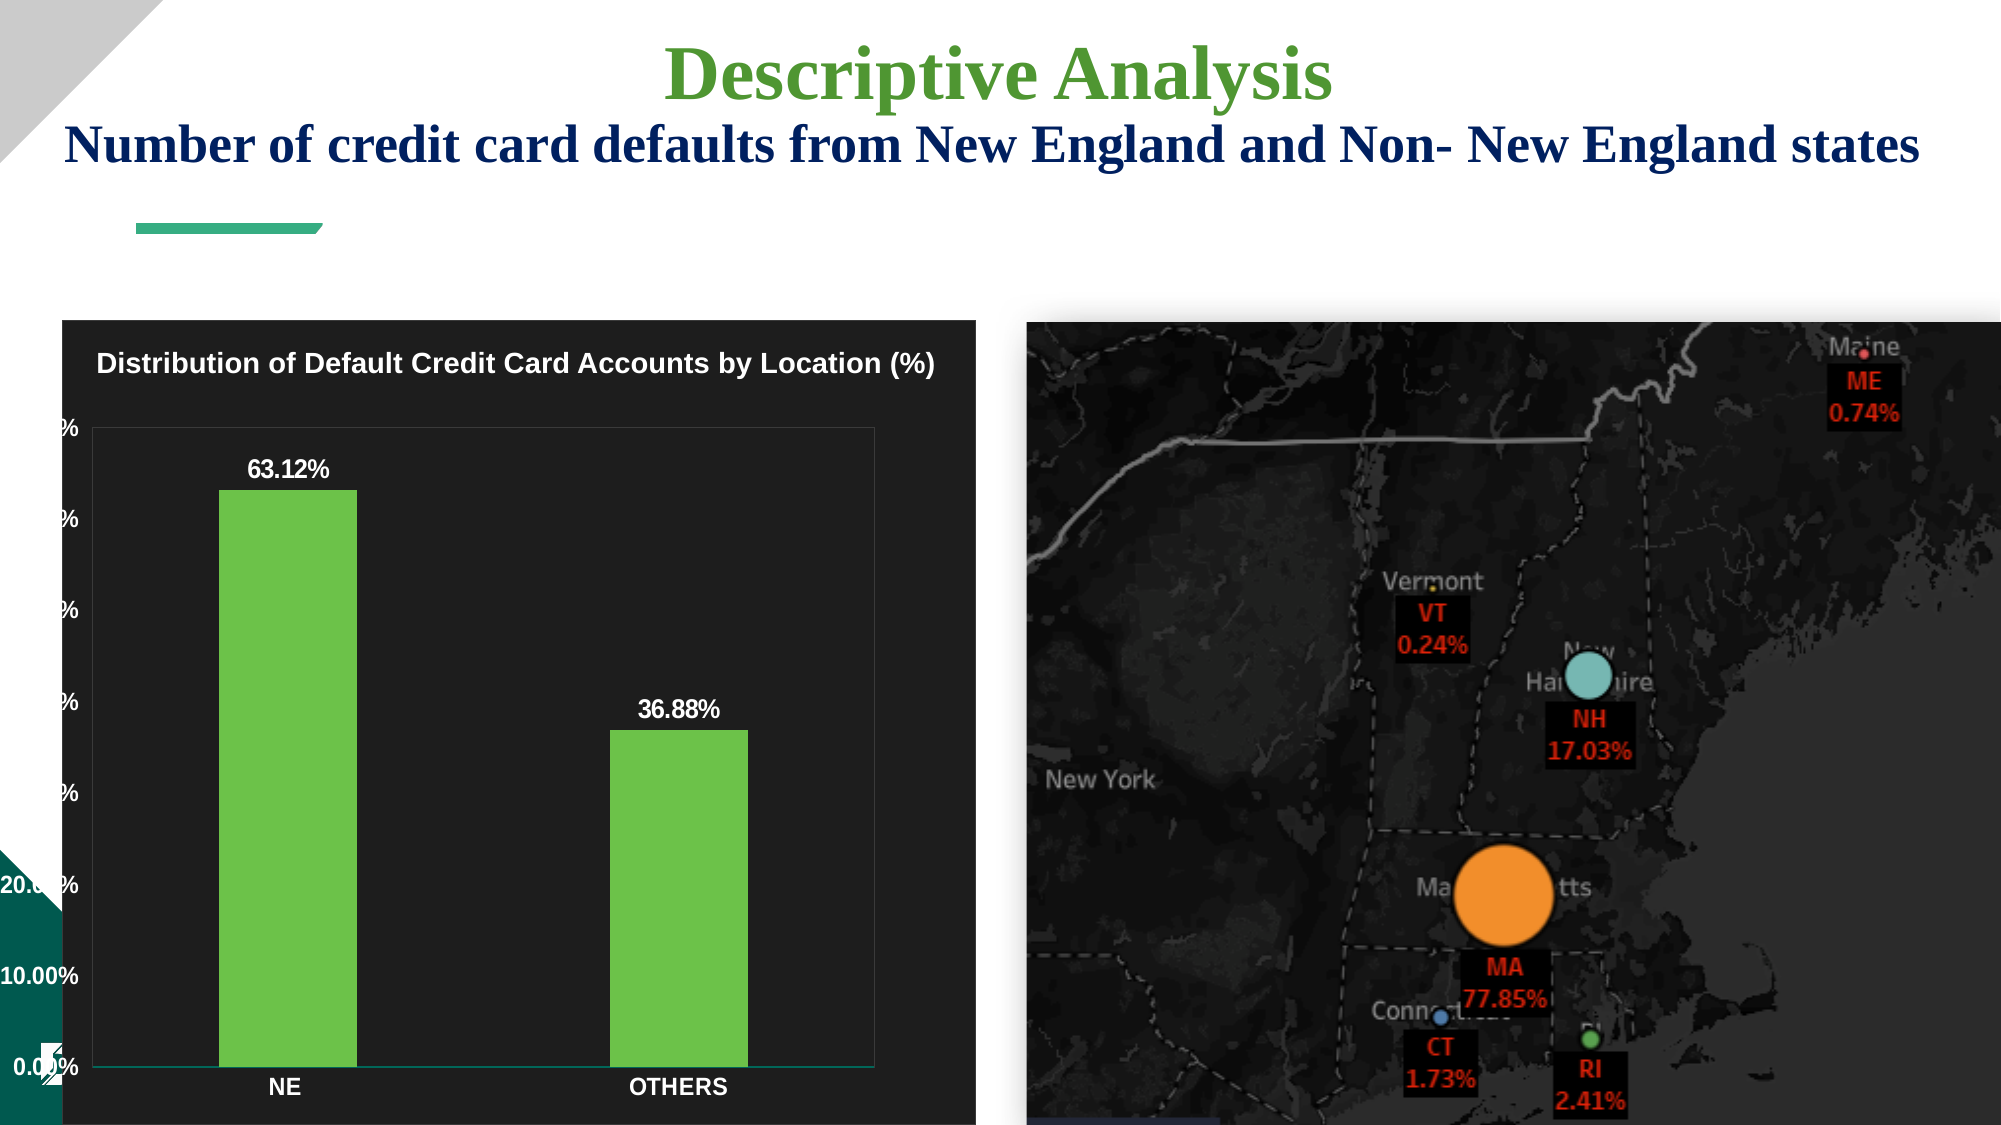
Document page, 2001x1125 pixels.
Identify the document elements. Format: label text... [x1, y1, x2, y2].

chart [0, 319, 976, 1125]
picture [136, 223, 323, 234]
picture [1026, 321, 2001, 1125]
title Descriptive Analysis Number of credit card defaults from New England and Non- New England states [0, 23, 1999, 184]
